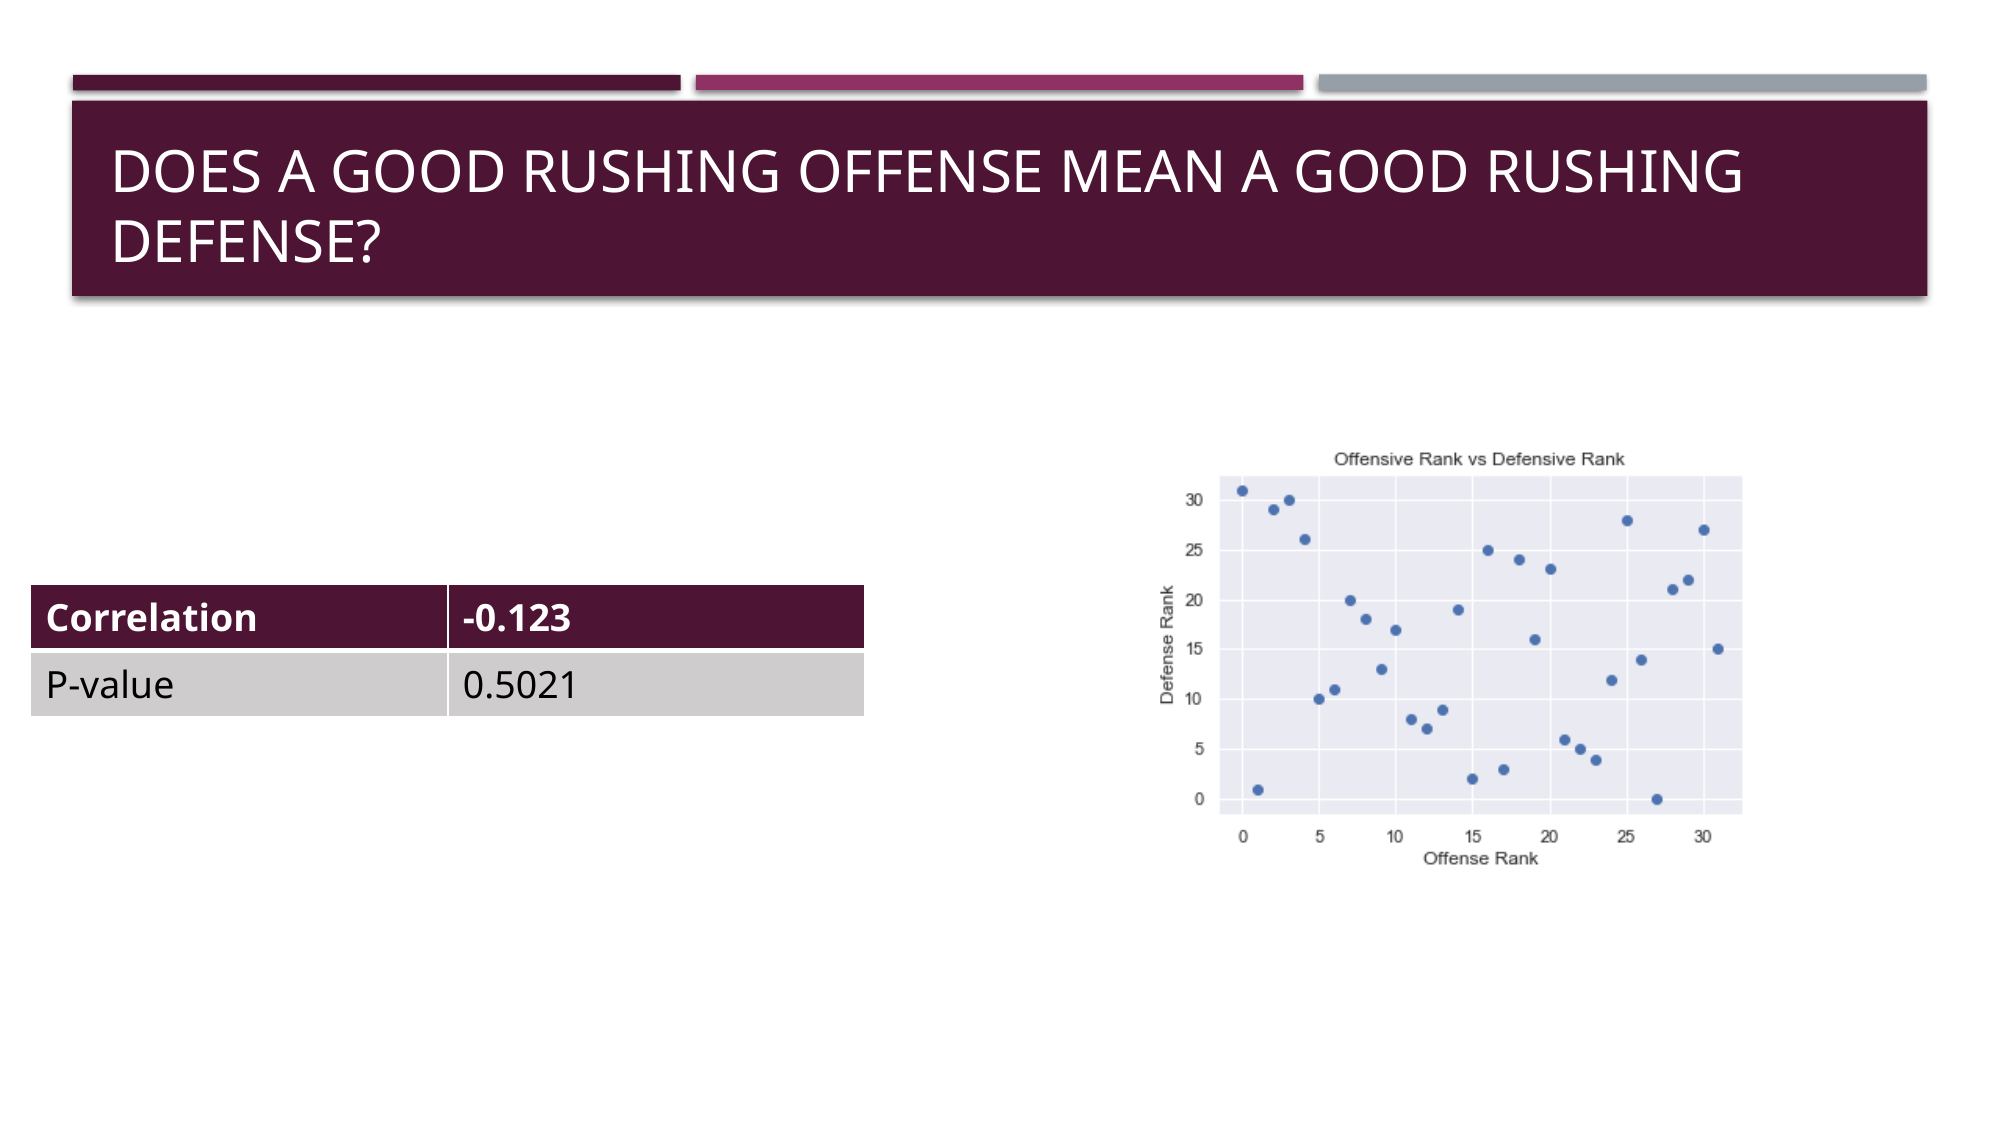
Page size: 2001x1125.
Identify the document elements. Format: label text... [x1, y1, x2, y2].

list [1134, 419, 1811, 871]
title Does a good rushing offense mean a good rushing defense? [95, 115, 1905, 282]
table_header -0.123 [449, 585, 864, 648]
table_cell P-value [31, 653, 447, 716]
table_header Correlation [31, 585, 447, 648]
table_cell 0.5021 [449, 653, 864, 716]
